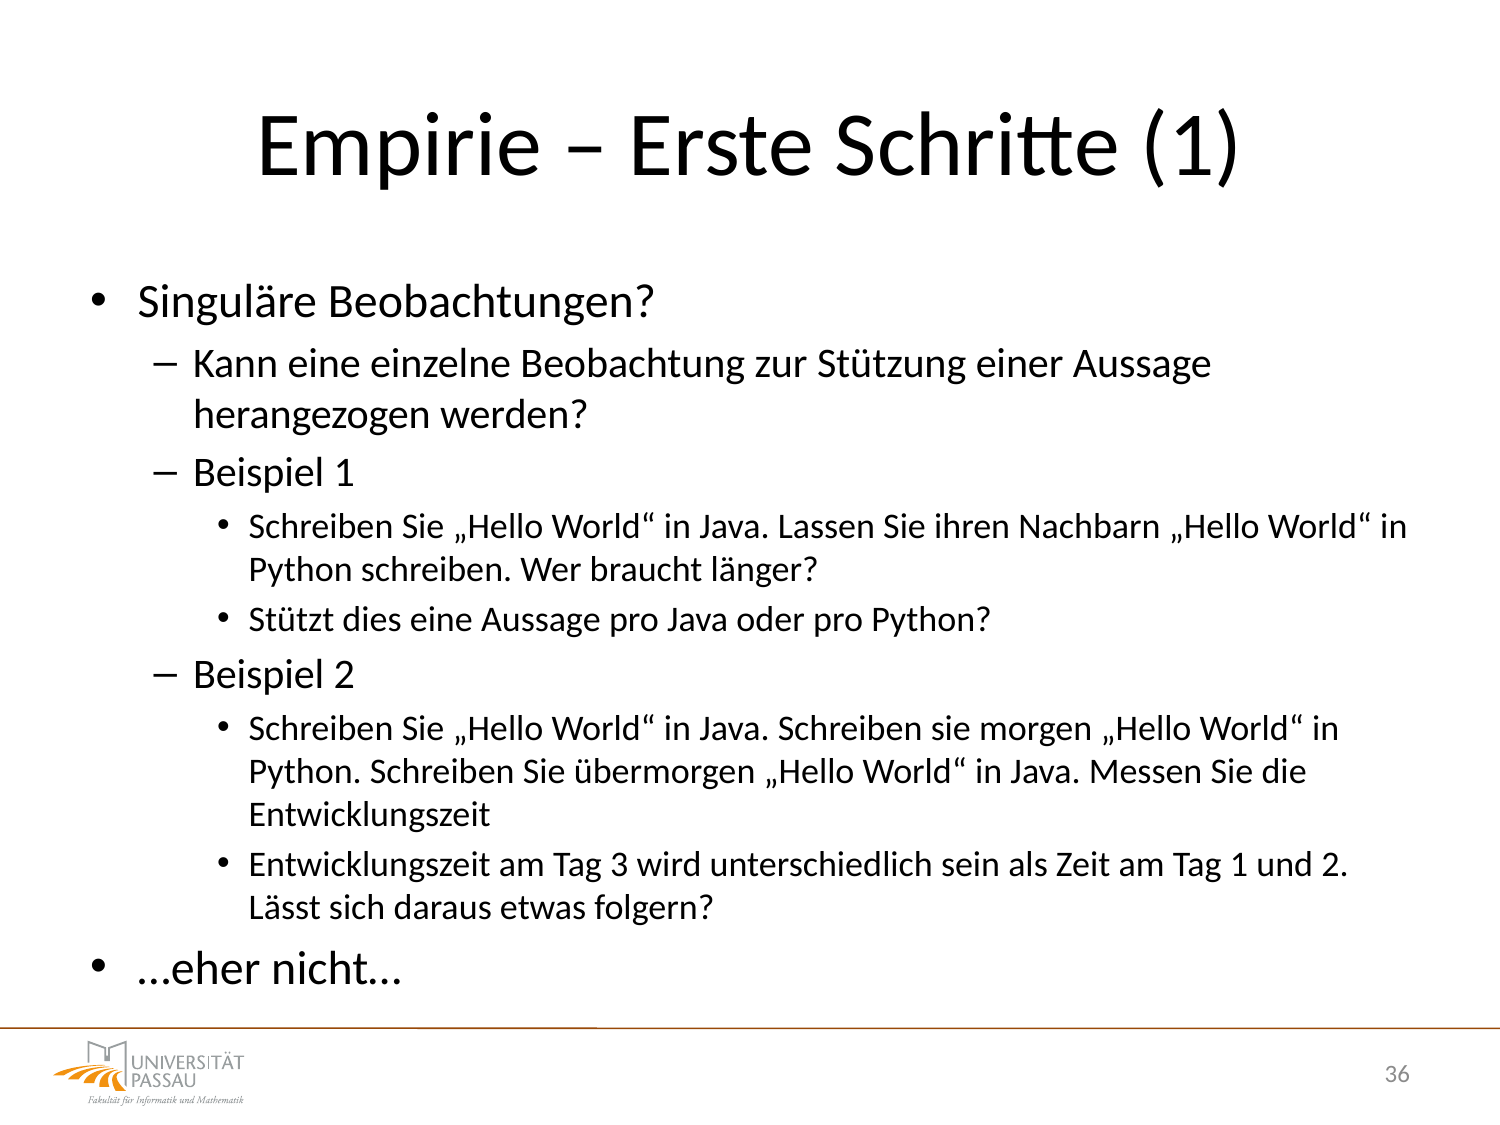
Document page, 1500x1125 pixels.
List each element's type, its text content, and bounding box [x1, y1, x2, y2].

list Singuläre Beobachtungen? Kann eine einzelne Beobachtung zur Stützung einer Aussage herangezogen werden? Beispiel 1 Schreiben Sie „Hello World“ in Java. Lassen Sie ihren Nachbarn „Hello World“ in Python schreiben. Wer braucht länger? Stützt dies eine Aussage pro Java oder pro Python? Beispiel 2 Schreiben Sie „Hello World“ in Java. Schreiben sie morgen „Hello World“ in Python. Schreiben Sie übermorgen „Hello World“ in Java. Messen Sie die Entwicklungszeit Entwicklungszeit am Tag 3 wird unterschiedlich sein als Zeit am Tag 1 und 2. Lässt sich daraus etwas folgern? …eher nicht… [75, 262, 1425, 1005]
slide_number 36 [1289, 1042, 1425, 1103]
title Empirie – Erste Schritte (1) [75, 45, 1425, 233]
